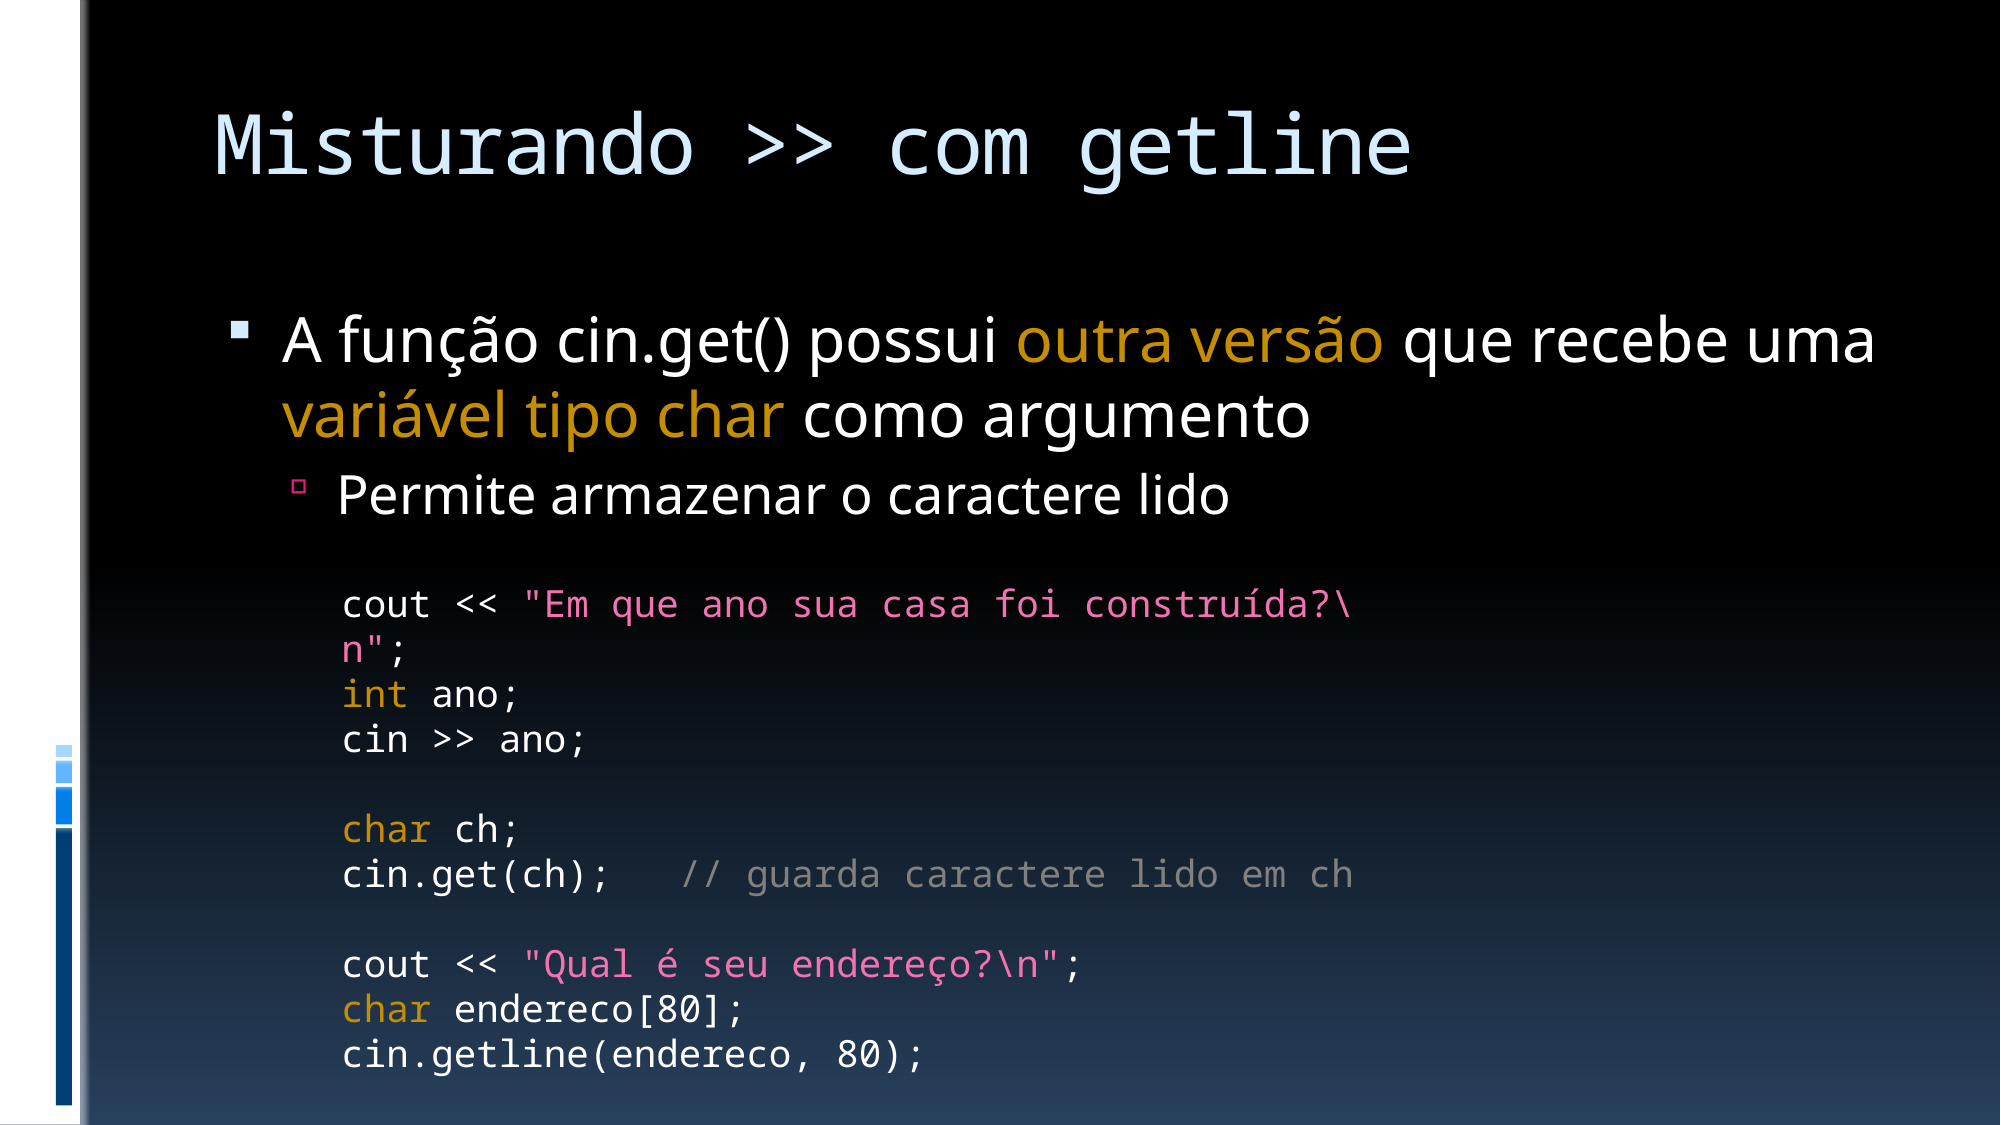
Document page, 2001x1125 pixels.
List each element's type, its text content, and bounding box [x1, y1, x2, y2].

text_box cout << "Em que ano sua casa foi construída?\n"; int ano; cin >> ano; char ch; cin.get(ch); // guarda caractere lido em ch cout << "Qual é seu endereço?\n"; char endereco[80]; cin.getline(endereco, 80); [326, 572, 1405, 1083]
list A função cin.get() possui outra versão que recebe uma variável tipo char como argumento Permite armazenar o caractere lido [200, 292, 1900, 1043]
title Misturando >> com getline [200, 83, 1900, 234]
